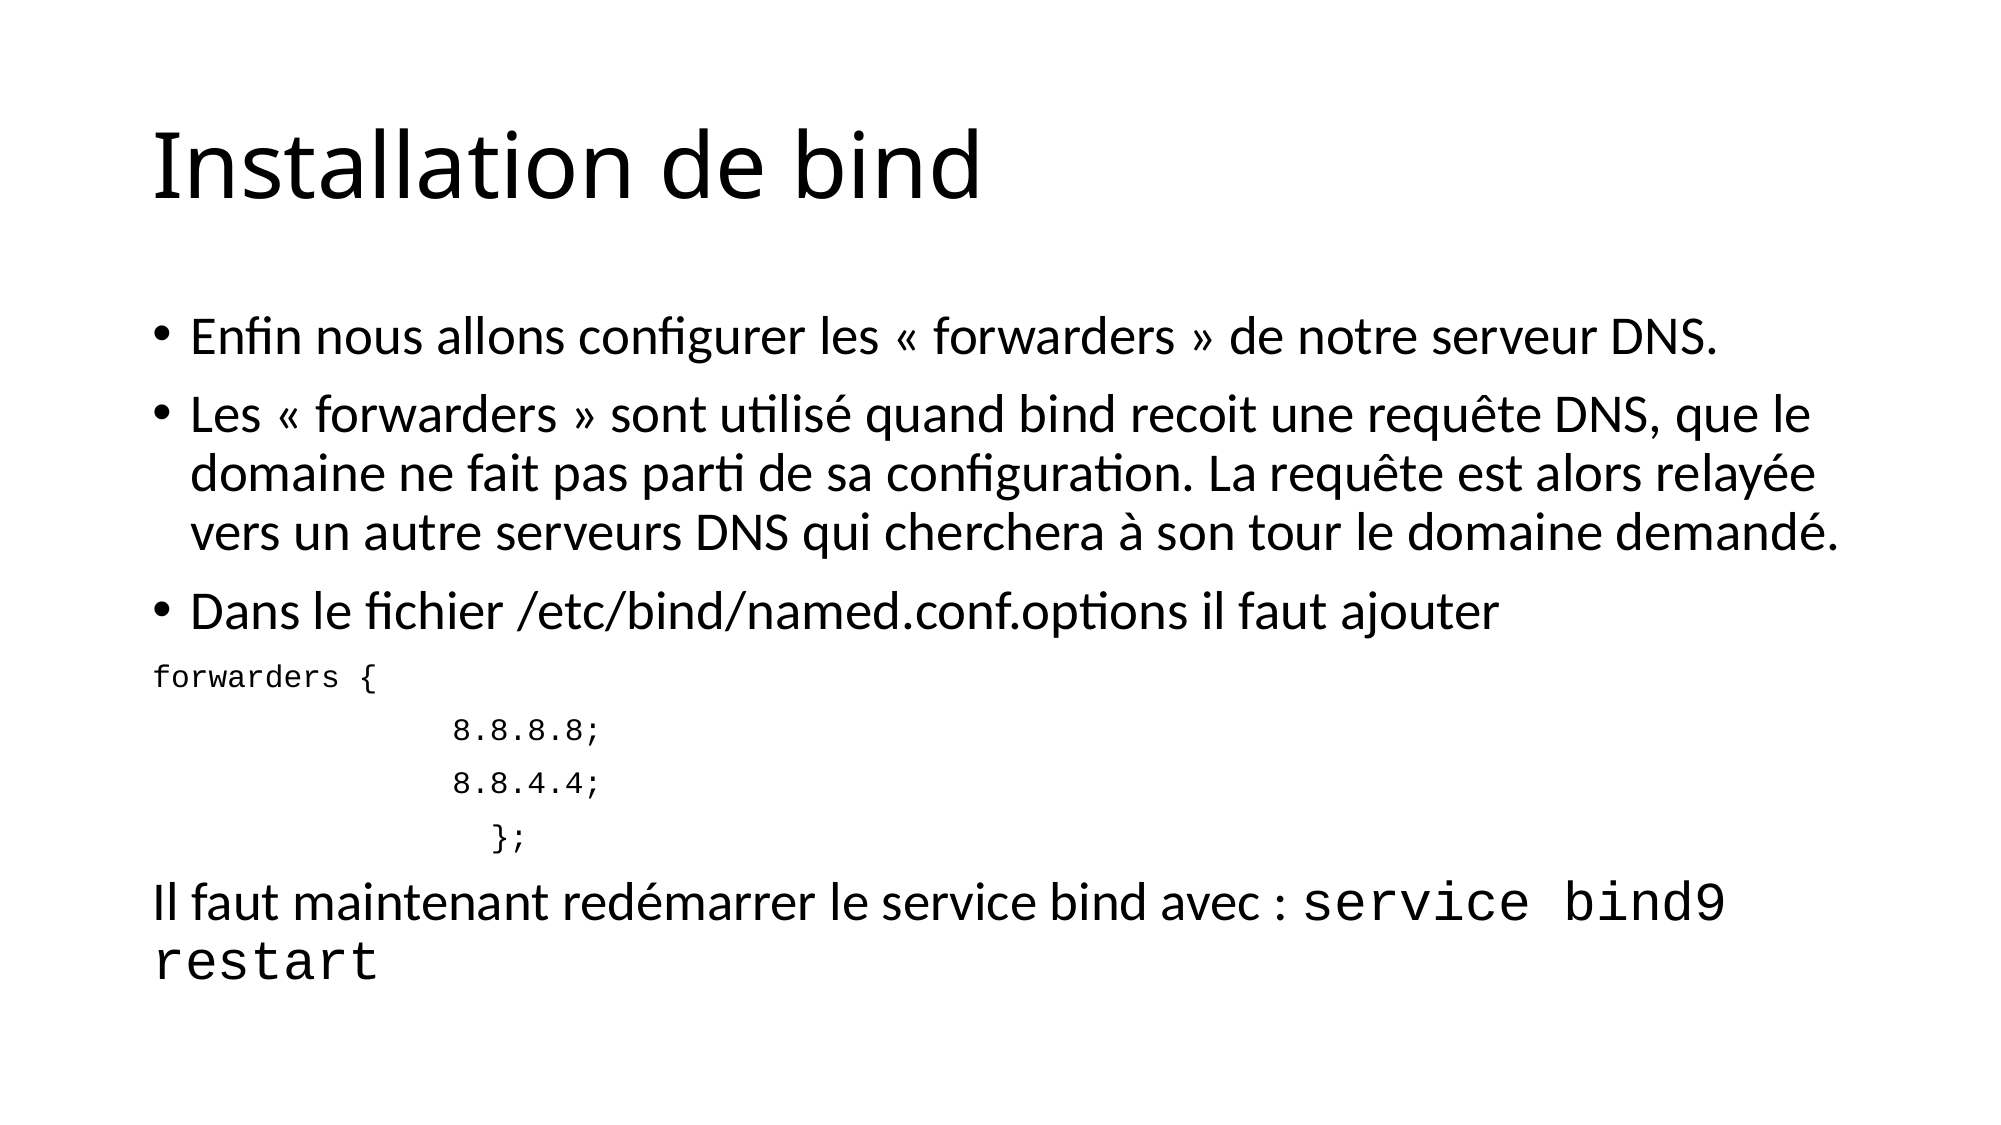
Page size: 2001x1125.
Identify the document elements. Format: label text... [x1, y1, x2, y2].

title Installation de bind [137, 59, 1863, 278]
list Enfin nous allons configurer les « forwarders » de notre serveur DNS. Les « forwarders » sont utilisé quand bind recoit une requête DNS, que le domaine ne fait pas parti de sa configuration. La requête est alors relayée vers un autre serveurs DNS qui cherchera à son tour le domaine demandé. Dans le fichier /etc/bind/named.conf.options il faut ajouter forwarders { 8.8.8.8; 8.8.4.4; }; Il faut maintenant redémarrer le service bind avec : service bind9 restart [137, 299, 1863, 1014]
